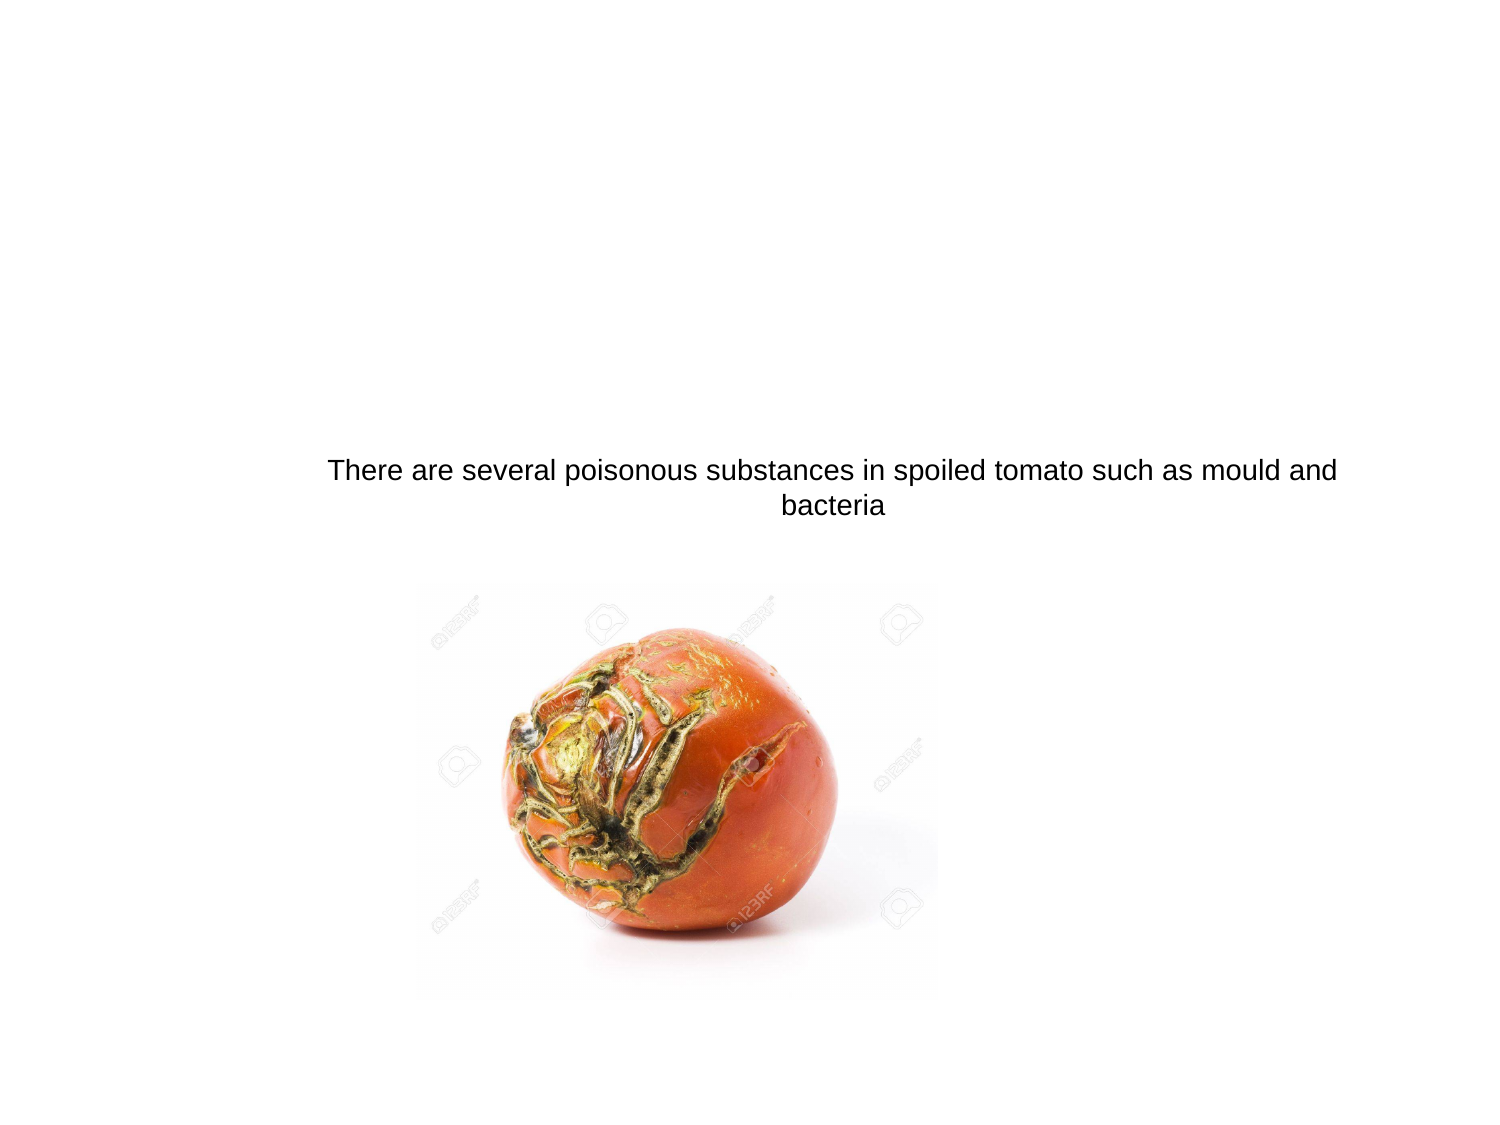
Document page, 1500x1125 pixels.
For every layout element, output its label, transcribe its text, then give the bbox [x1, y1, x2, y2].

text_box There are several poisonous substances in spoiled tomato such as mould and bacteria [312, 416, 1355, 1042]
picture [416, 583, 938, 1001]
